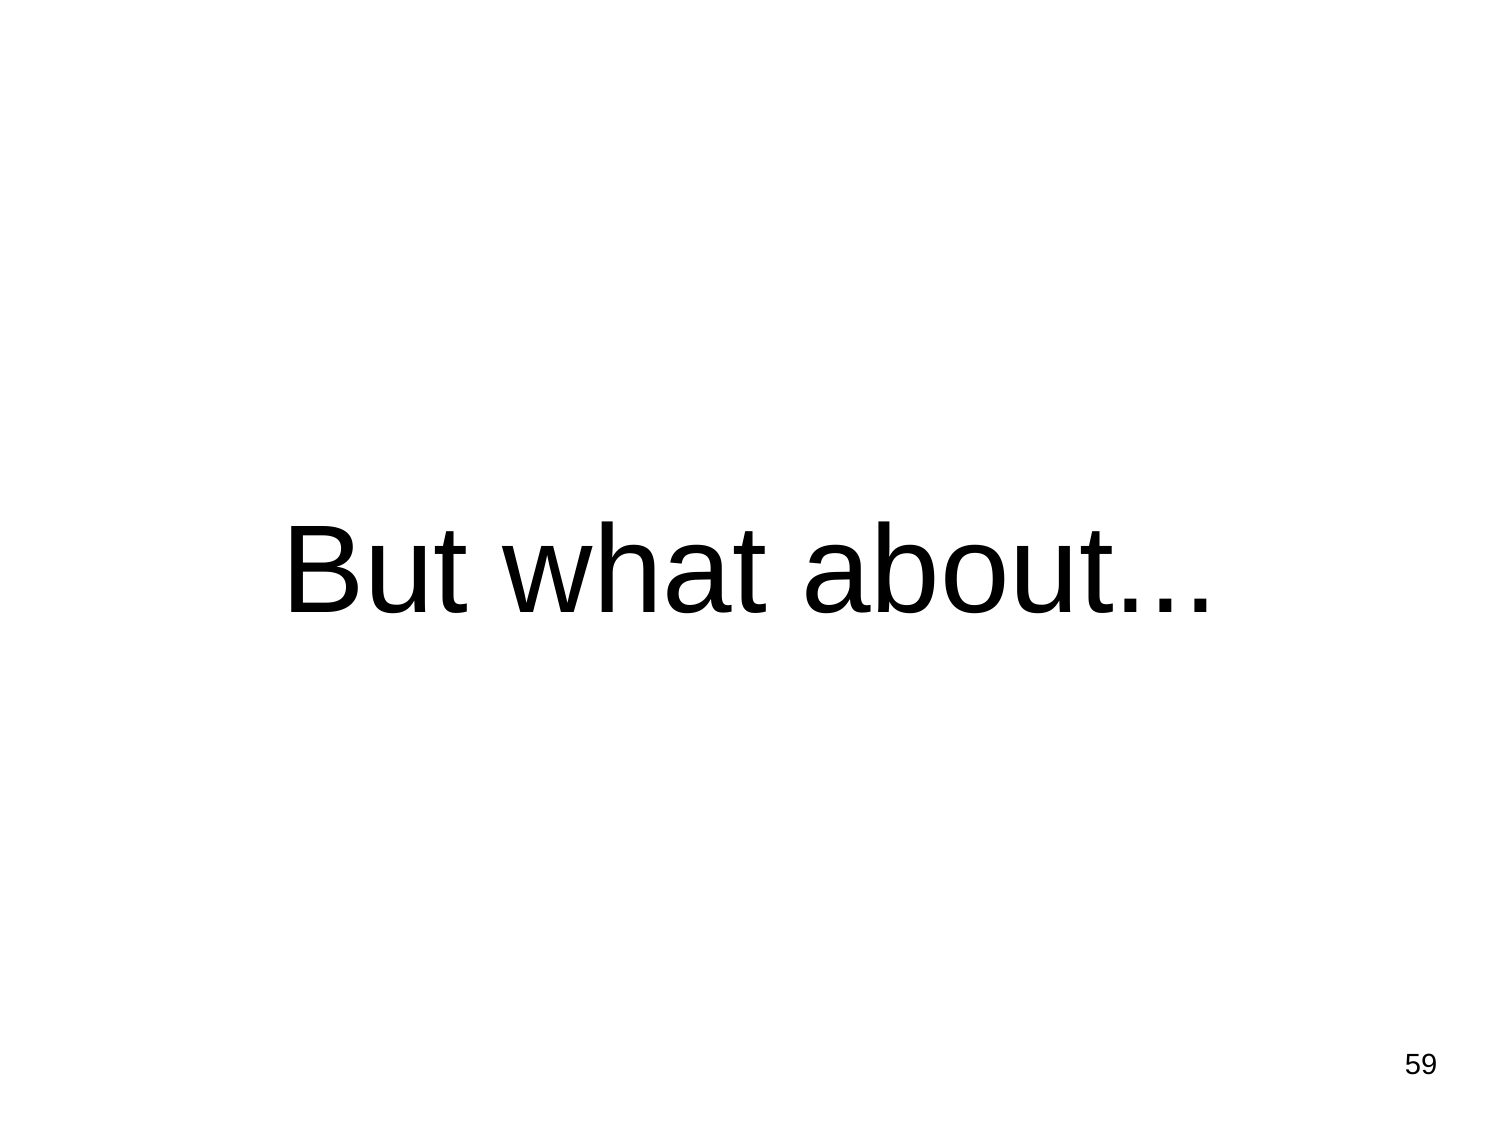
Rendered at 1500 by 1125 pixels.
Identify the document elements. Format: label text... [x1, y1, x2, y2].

title But what about... [51, 470, 1449, 655]
slide_number ‹#› [1389, 1019, 1480, 1106]
